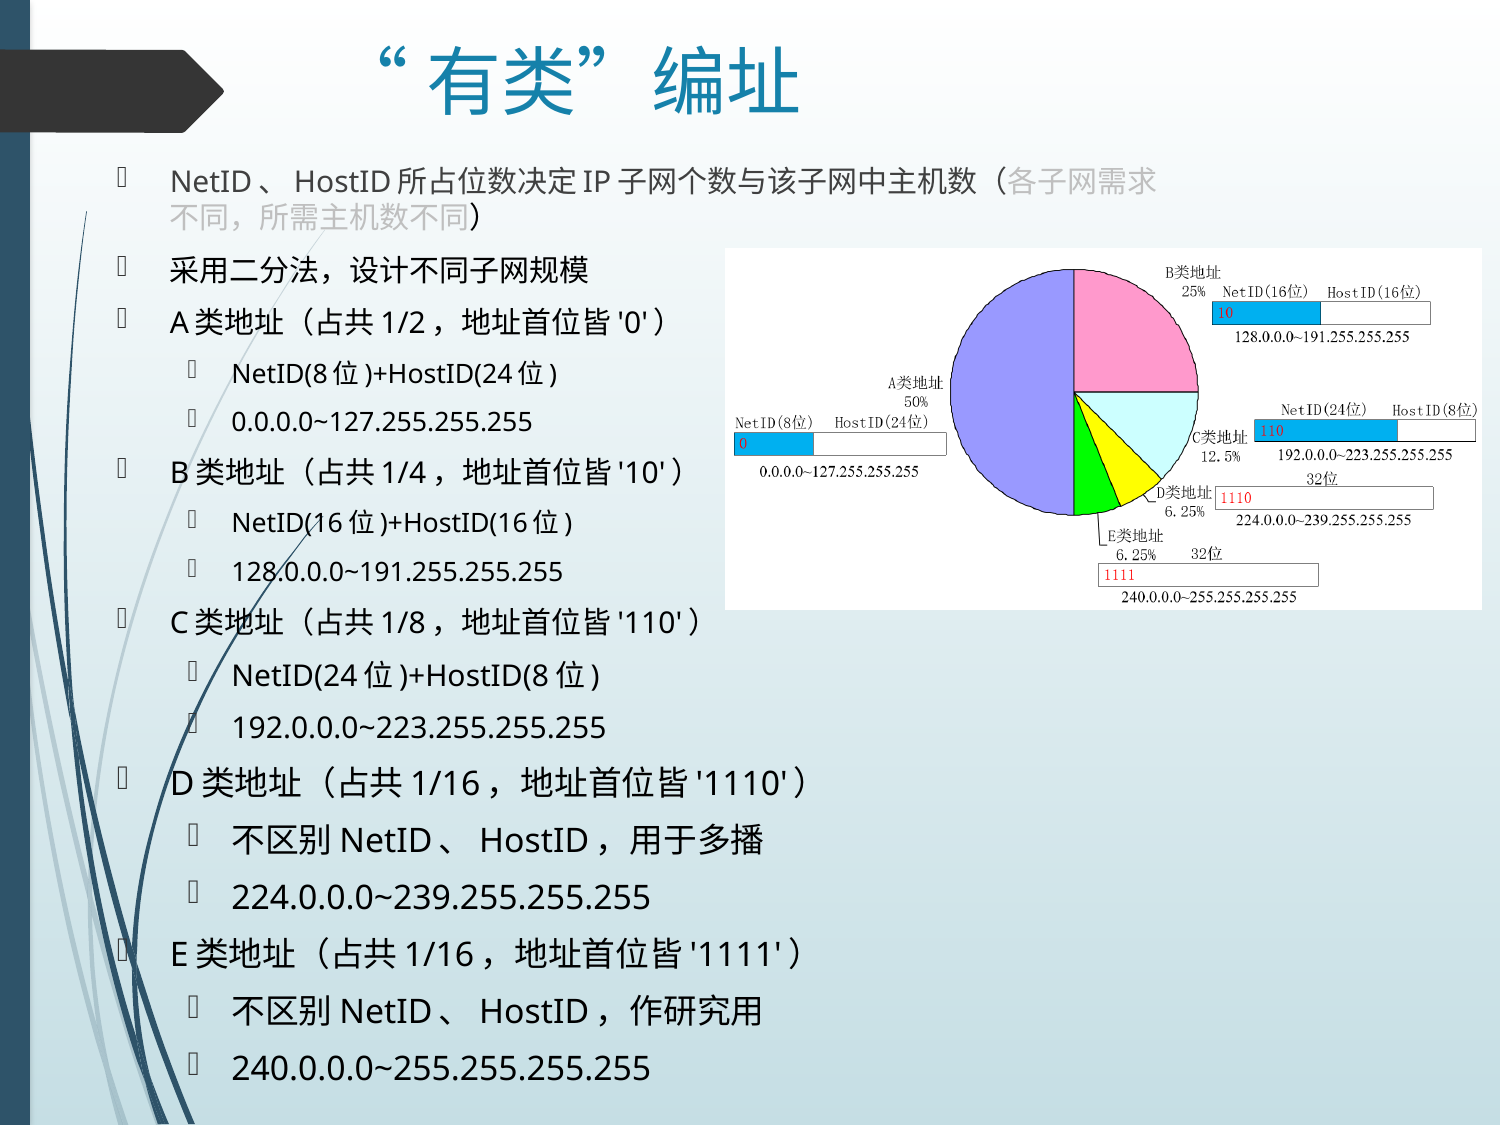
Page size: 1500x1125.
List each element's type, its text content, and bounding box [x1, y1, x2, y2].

title “有类”编址 [318, 27, 1400, 156]
picture [725, 248, 1482, 611]
list NetID、HostID所占位数决定IP子网个数与该子网中主机数（各子网需求不同，所需主机数不同） 采用二分法，设计不同子网规模 A类地址（占共1/2，地址首位皆'0'） NetID(8位)+HostID(24位) 0.0.0.0~127.255.255.255 B类地址（占共1/4，地址首位皆'10'） NetID(16位)+HostID(16位) 128.0.0.0~191.255.255.255 C类地址（占共1/8，地址首位皆'110'） NetID(24位)+HostID(8位) 192.0.0.0~223.255.255.255 D类地址（占共1/16，地址首位皆'1110'） 不区别NetID、HostID，用于多播 224.0.0.0~239.255.255.255 E类地址（占共1/16，地址首位皆'1111'） 不区别NetID、HostID，作研究用 240.0.0.0~255.255.255.255 [101, 155, 1184, 1103]
